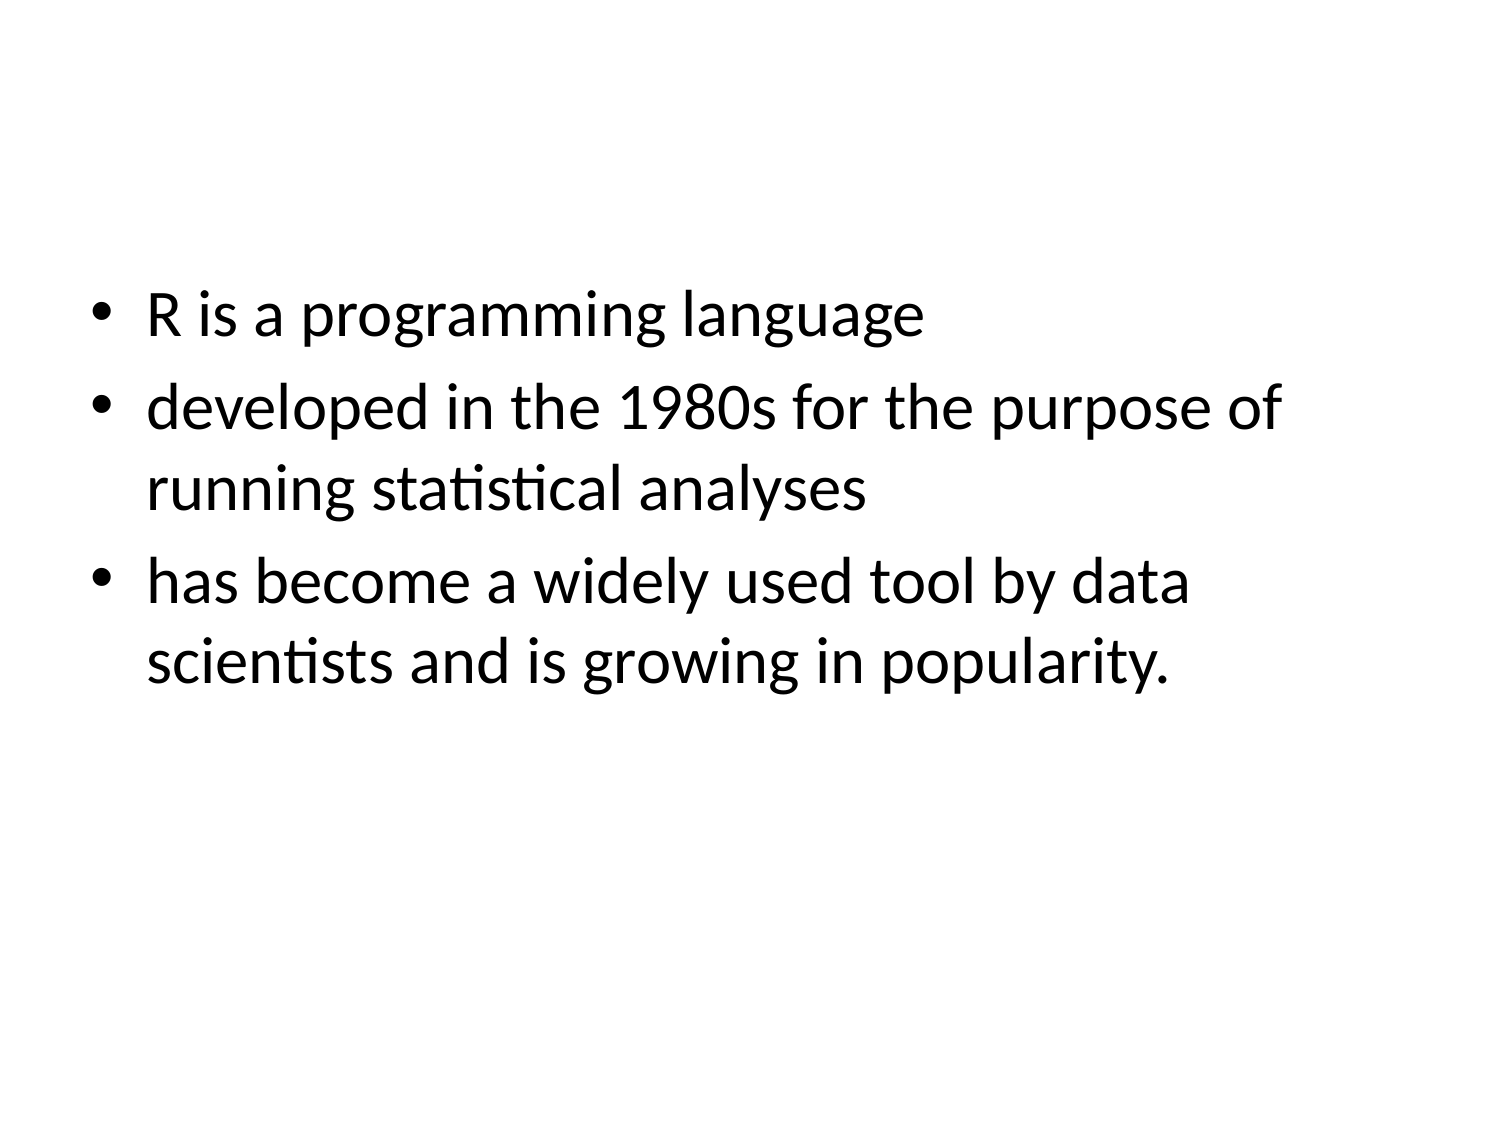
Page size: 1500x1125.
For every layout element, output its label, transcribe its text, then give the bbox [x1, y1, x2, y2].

list R is a programming language developed in the 1980s for the purpose of running statistical analyses has become a widely used tool by data scientists and is growing in popularity. [75, 262, 1425, 1005]
